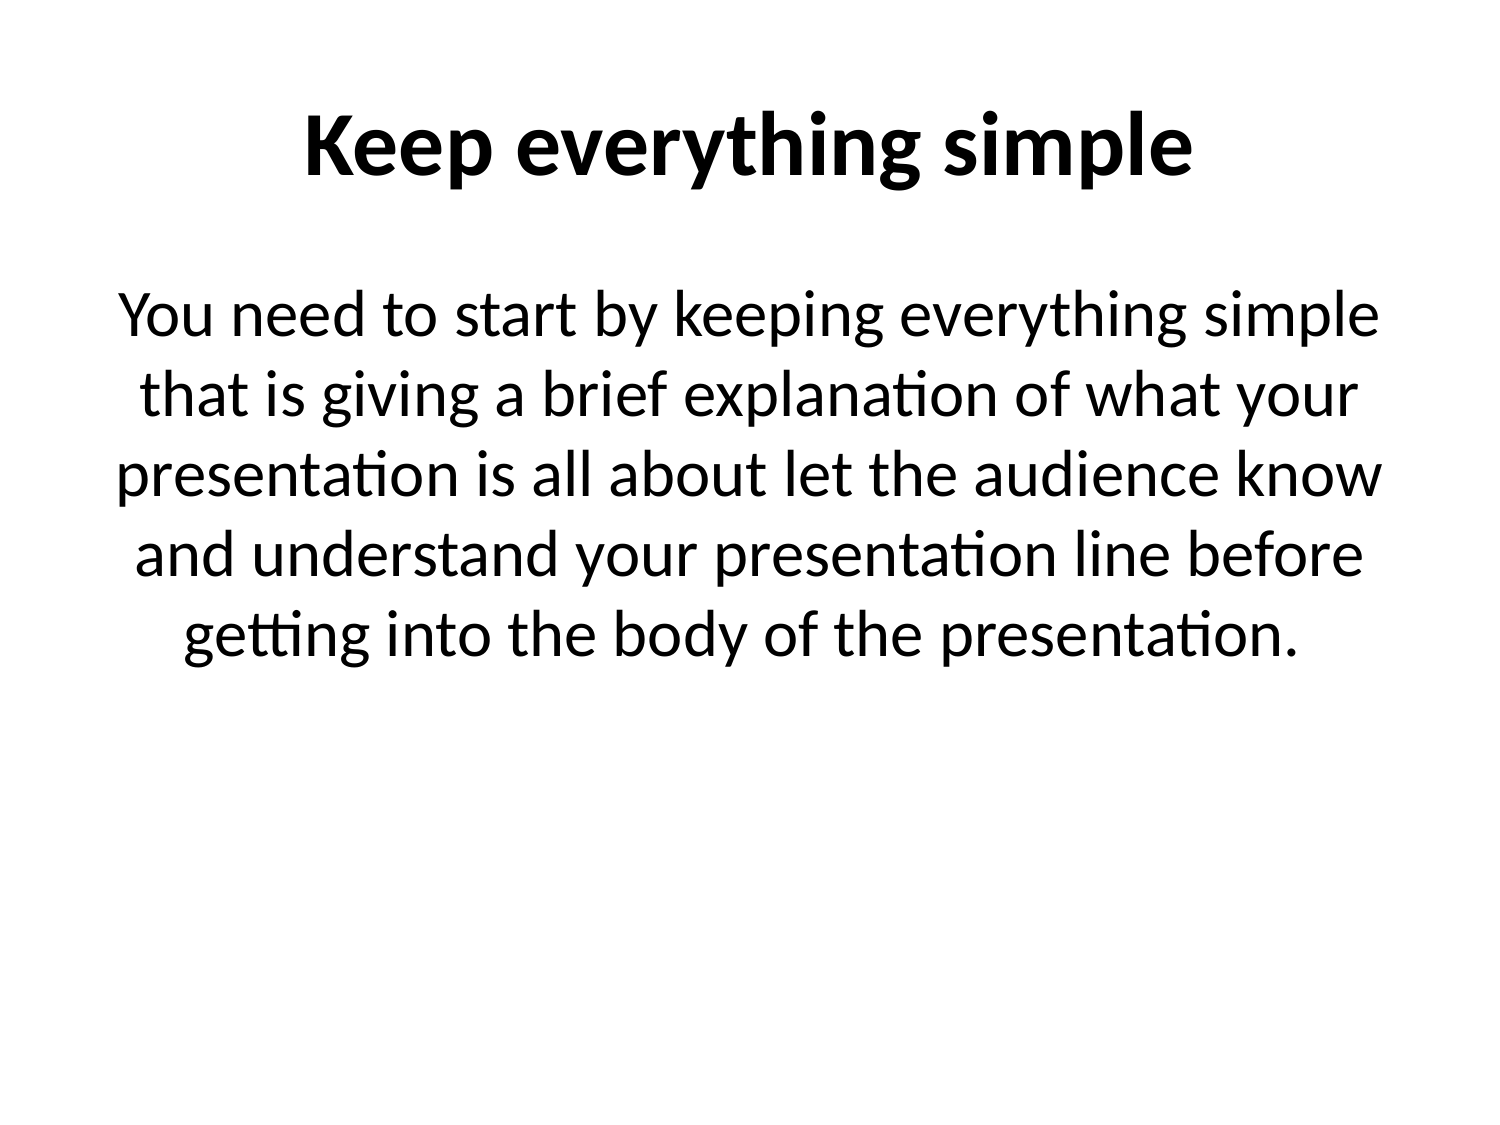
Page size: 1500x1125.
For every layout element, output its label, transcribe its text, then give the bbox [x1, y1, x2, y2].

list You need to start by keeping everything simple that is giving a brief explanation of what your presentation is all about let the audience know and understand your presentation line before getting into the body of the presentation. [75, 262, 1425, 1005]
title Keep everything simple [75, 45, 1425, 233]
